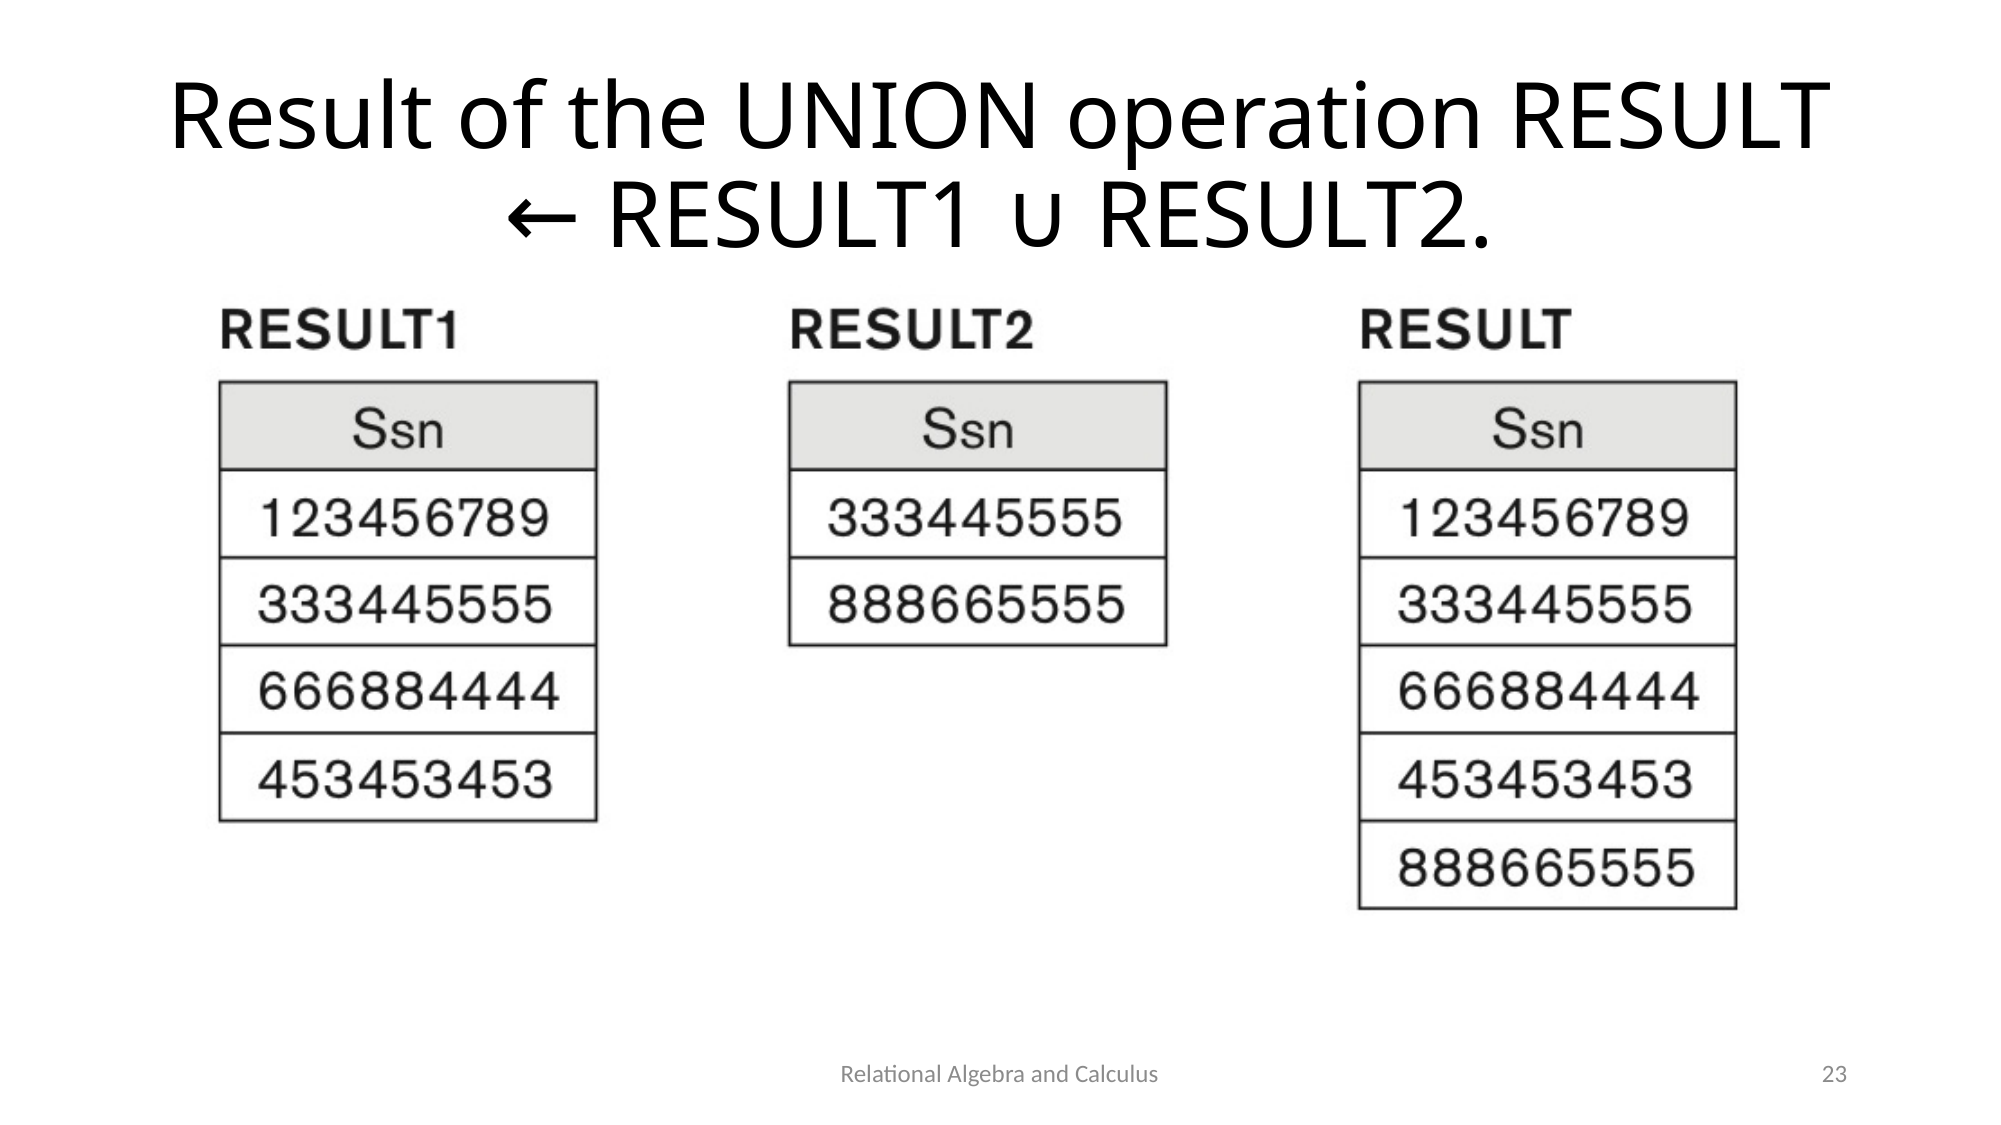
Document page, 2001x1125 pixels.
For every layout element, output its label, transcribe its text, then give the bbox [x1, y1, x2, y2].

title Result of the UNION operation RESULT ← RESULT1 ∪ RESULT2. [137, 59, 1863, 278]
slide_number 23 [1412, 1042, 1863, 1103]
picture [192, 284, 1745, 923]
footer Relational Algebra and Calculus [662, 1042, 1338, 1103]
